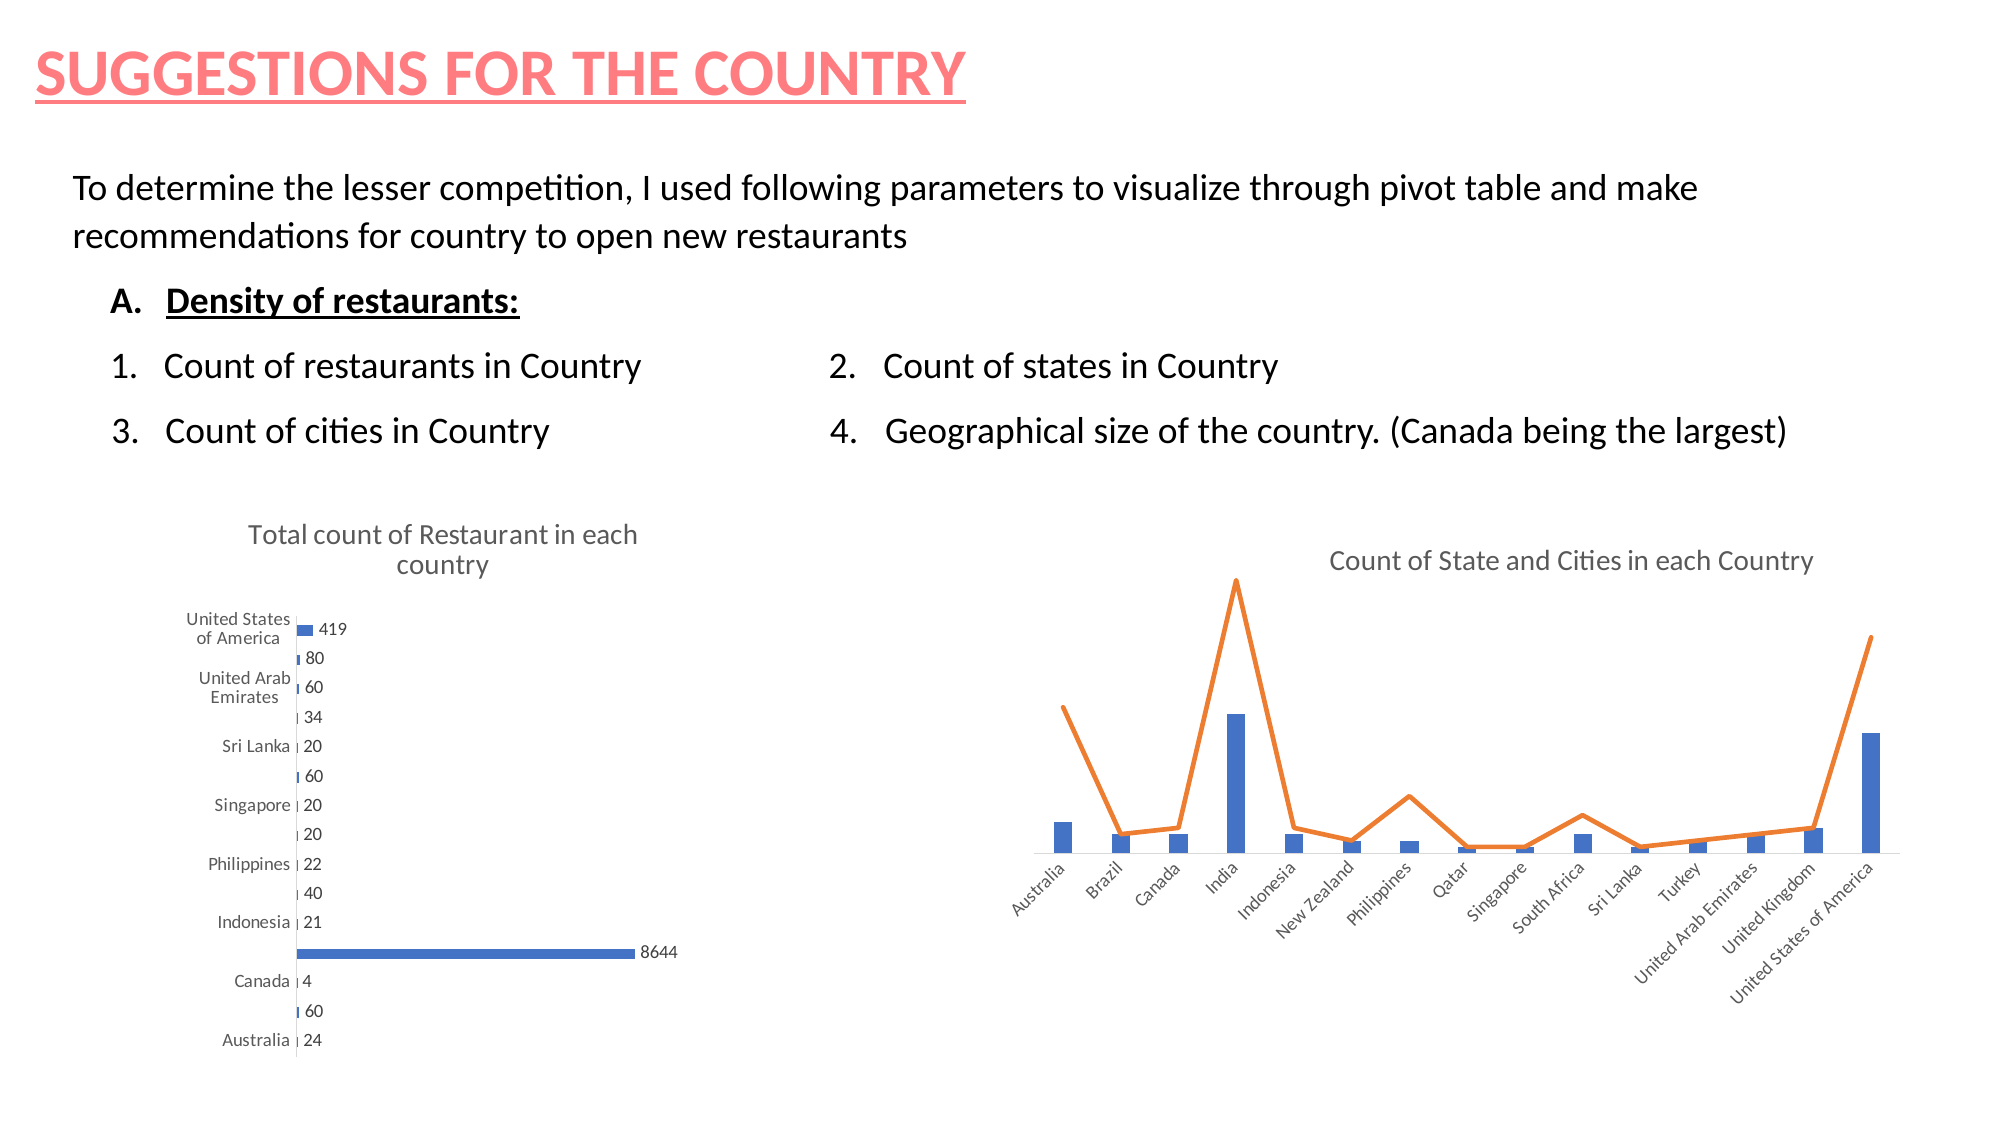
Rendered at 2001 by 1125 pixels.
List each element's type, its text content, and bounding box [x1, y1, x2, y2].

text_box SUGGESTIONS FOR THE COUNTRY [20, 21, 1703, 116]
text_box To determine the lesser competition, I used following parameters to visualize through pivot table and make recommendations for country to open new restaurants Density of restaurants: 1. Count of restaurants in Country 2. Count of states in Country 3. Count of cities in Country 4. Geographical size of the country. (Canada being the largest) [20, 152, 2000, 459]
chart [186, 494, 698, 1069]
chart [896, 528, 1901, 1035]
